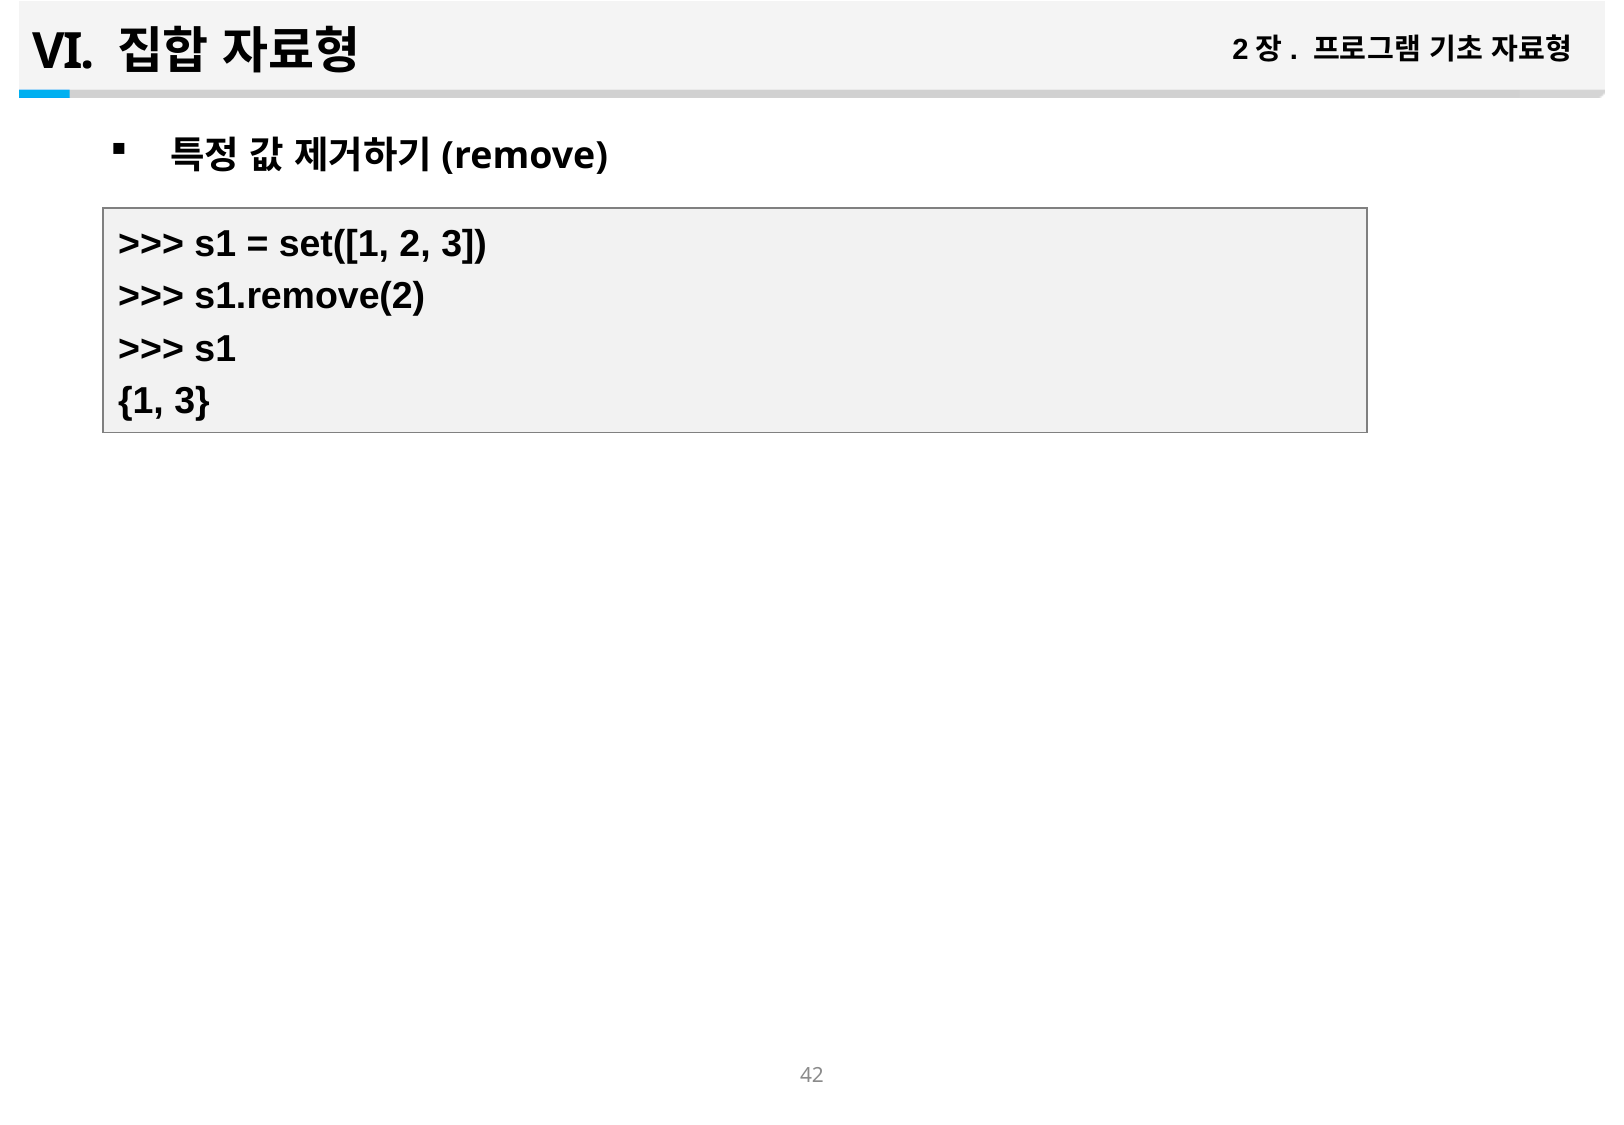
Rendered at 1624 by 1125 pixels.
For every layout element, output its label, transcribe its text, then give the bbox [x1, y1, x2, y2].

text_box 2장. 프로그램 기초 자료형 [1217, 22, 1596, 73]
list 집합 자료형 [17, 11, 1167, 85]
text_box 특정 값 제거하기(remove) [20, 123, 1602, 448]
picture [19, 1, 1605, 98]
text_box >>> s1 = set([1, 2, 3]) >>> s1.remove(2) >>> s1 {1, 3} [103, 208, 1368, 433]
slide_number 41 [622, 1045, 1002, 1106]
